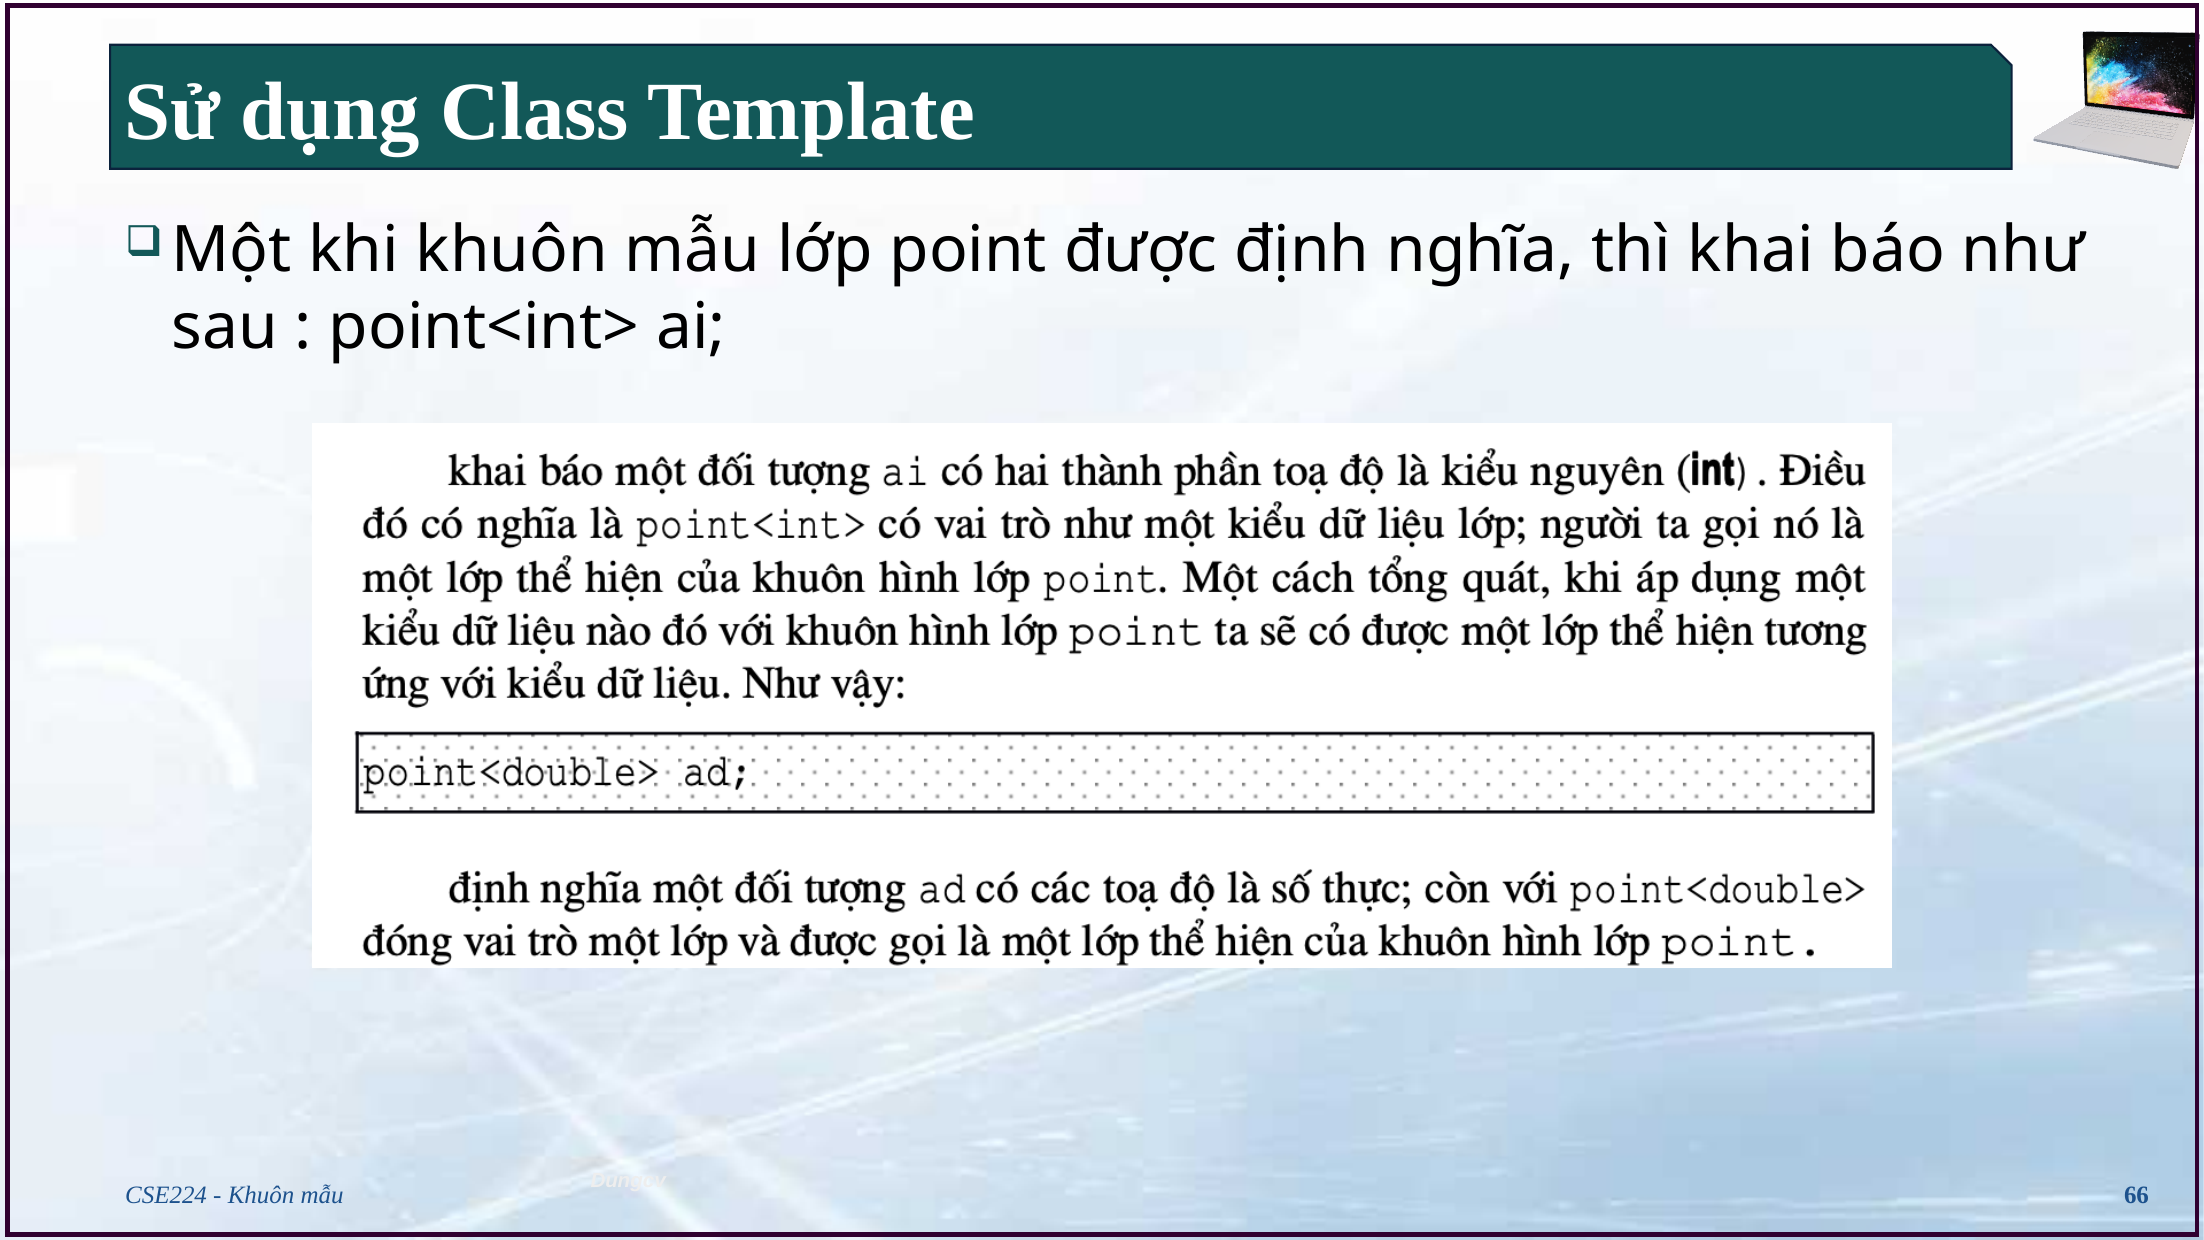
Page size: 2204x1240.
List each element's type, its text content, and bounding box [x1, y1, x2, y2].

footer CSE224 - Khuôn mẫu [110, 1171, 808, 1230]
title Sử dụng Class Template [109, 55, 2002, 158]
slide_number 66 [1649, 1171, 2165, 1230]
picture [0, 0, 2204, 1240]
list Một khi khuôn mẫu lớp point được định nghĩa, thì khai báo như sau­ : point<int> ai; [110, 200, 2165, 1129]
